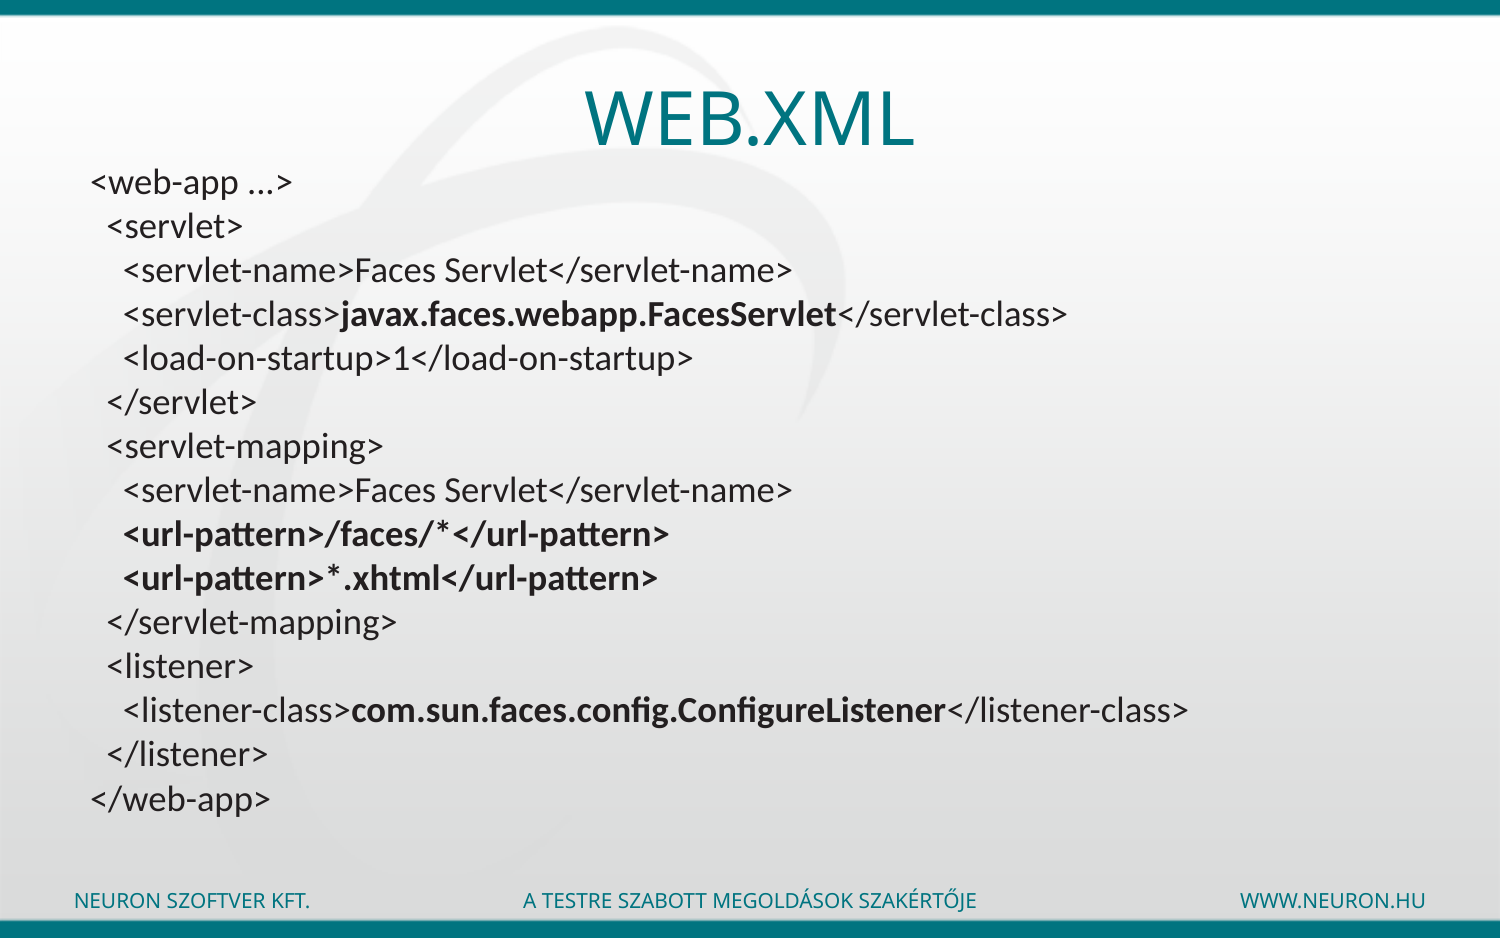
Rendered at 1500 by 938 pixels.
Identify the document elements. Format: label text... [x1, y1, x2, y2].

picture [0, 0, 1500, 938]
title web.xml [75, 37, 1425, 150]
list <web-app ...> <servlet> <servlet-name>Faces Servlet</servlet-name> <servlet-class>javax.faces.webapp.FacesServlet</servlet-class> <load-on-startup>1</load-on-startup> </servlet> <servlet-mapping> <servlet-name>Faces Servlet</servlet-name> <url-pattern>/faces/*</url-pattern> <url-pattern>*.xhtml</url-pattern> </servlet-mapping> <listener> <listener-class>com.sun.faces.config.ConfigureListener</listener-class> </listener> </web-app> [75, 150, 1425, 831]
